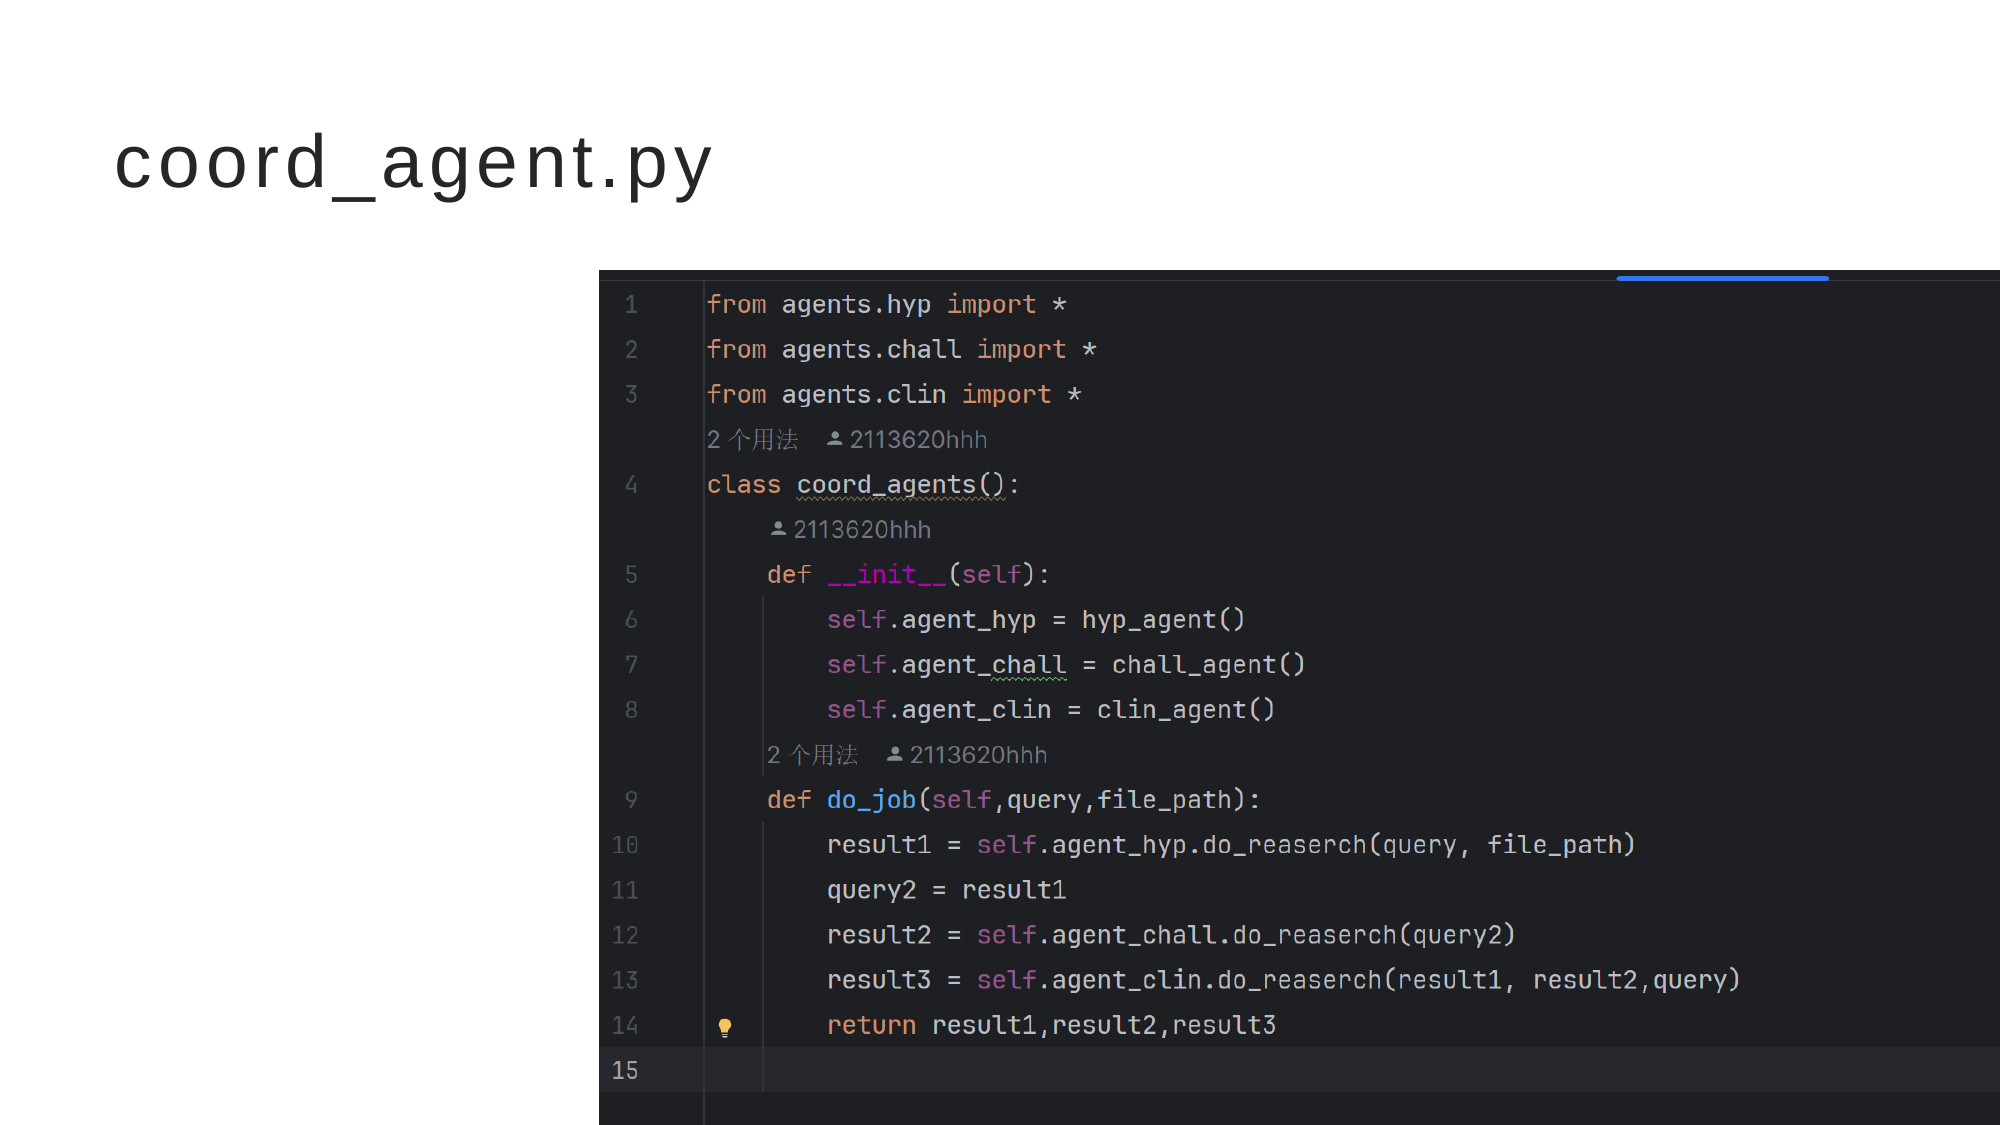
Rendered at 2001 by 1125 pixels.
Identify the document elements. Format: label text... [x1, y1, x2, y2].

title coord_agent.py [99, 99, 1900, 216]
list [599, 269, 2000, 1125]
